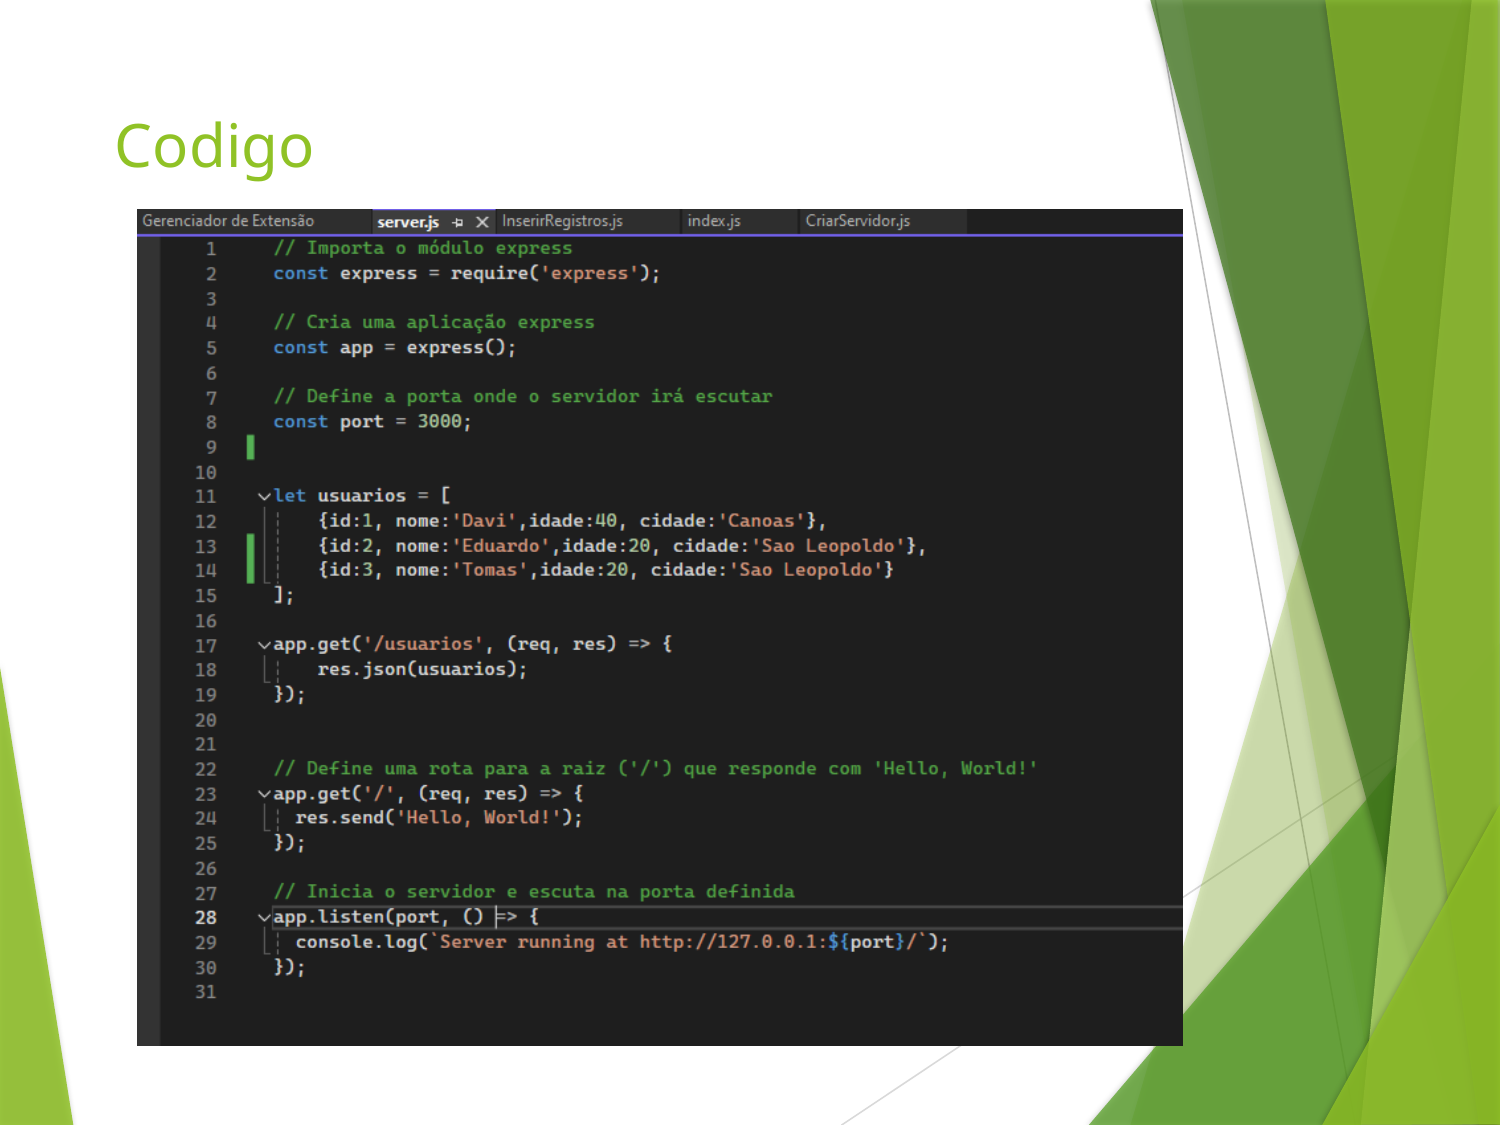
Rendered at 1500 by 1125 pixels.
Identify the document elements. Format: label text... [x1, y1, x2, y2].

picture [136, 208, 1184, 1047]
title Codigo [99, 99, 1142, 188]
